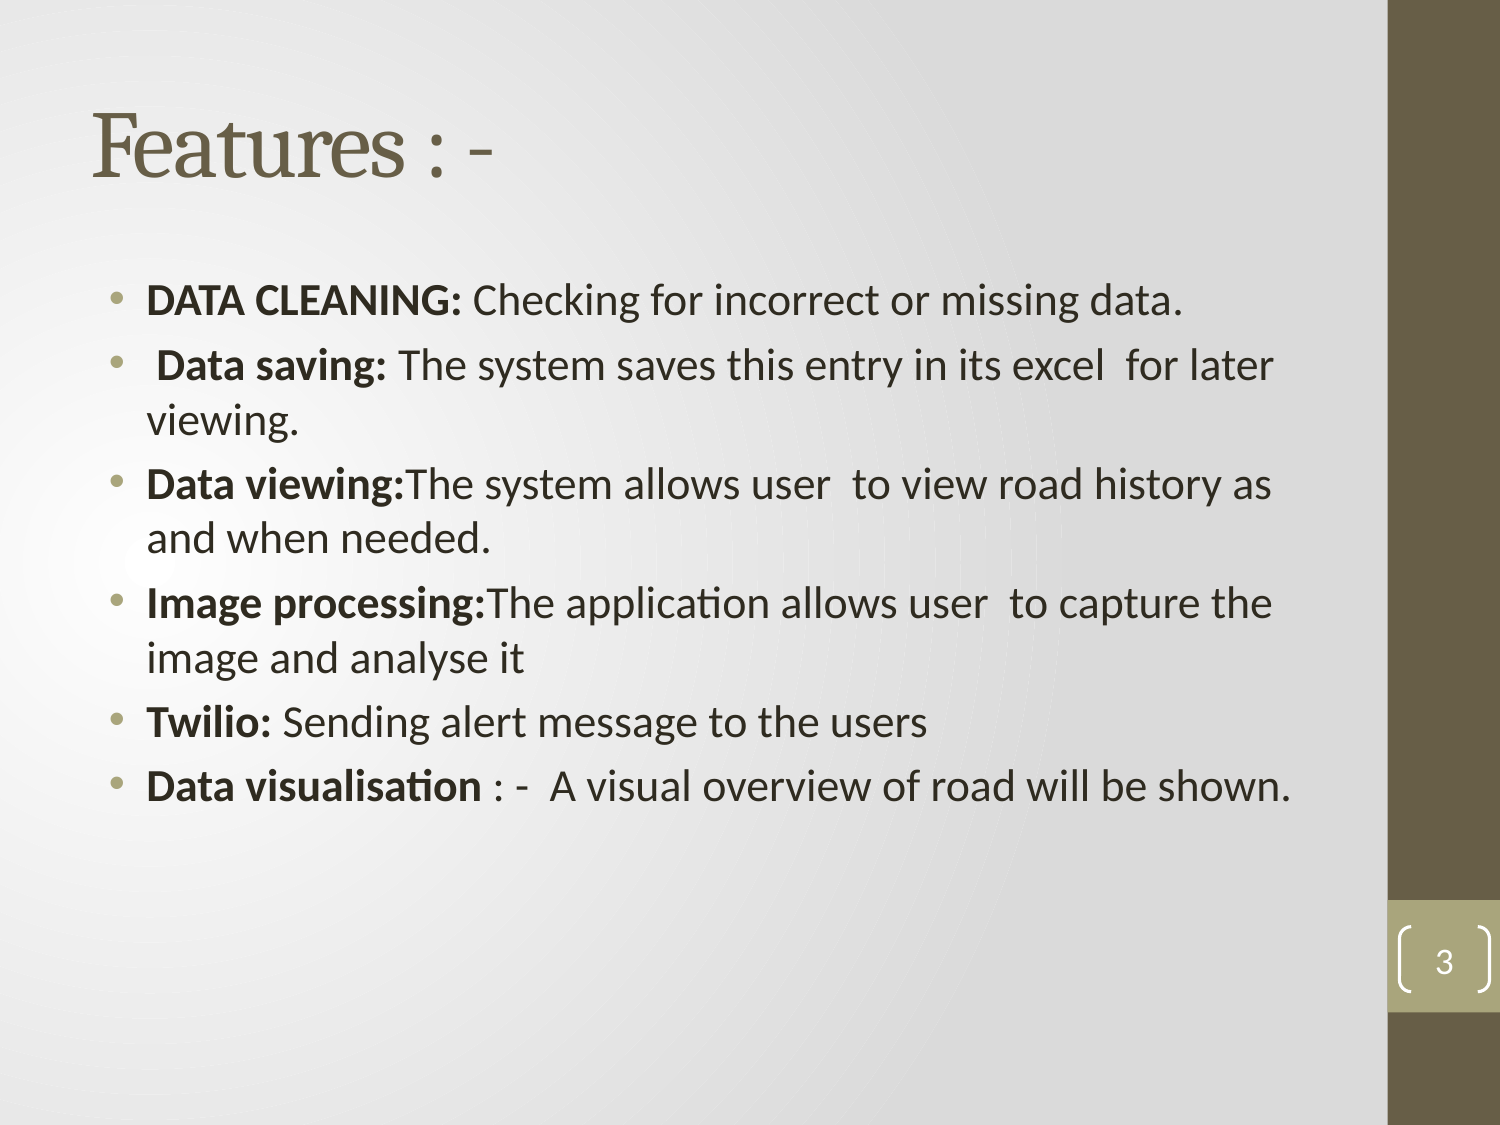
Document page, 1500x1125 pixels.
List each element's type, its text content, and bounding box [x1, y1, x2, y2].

title Features : - [75, 45, 1325, 233]
slide_number 3 [1397, 925, 1492, 994]
list DATA CLEANING: Checking for incorrect or missing data. Data saving: The system saves this entry in its excel for later viewing. Data viewing:The system allows user to view road history as and when needed. Image processing:The application allows user to capture the image and analyse it Twilio: Sending alert message to the users Data visualisation : - A visual overview of road will be shown. [75, 262, 1325, 1050]
